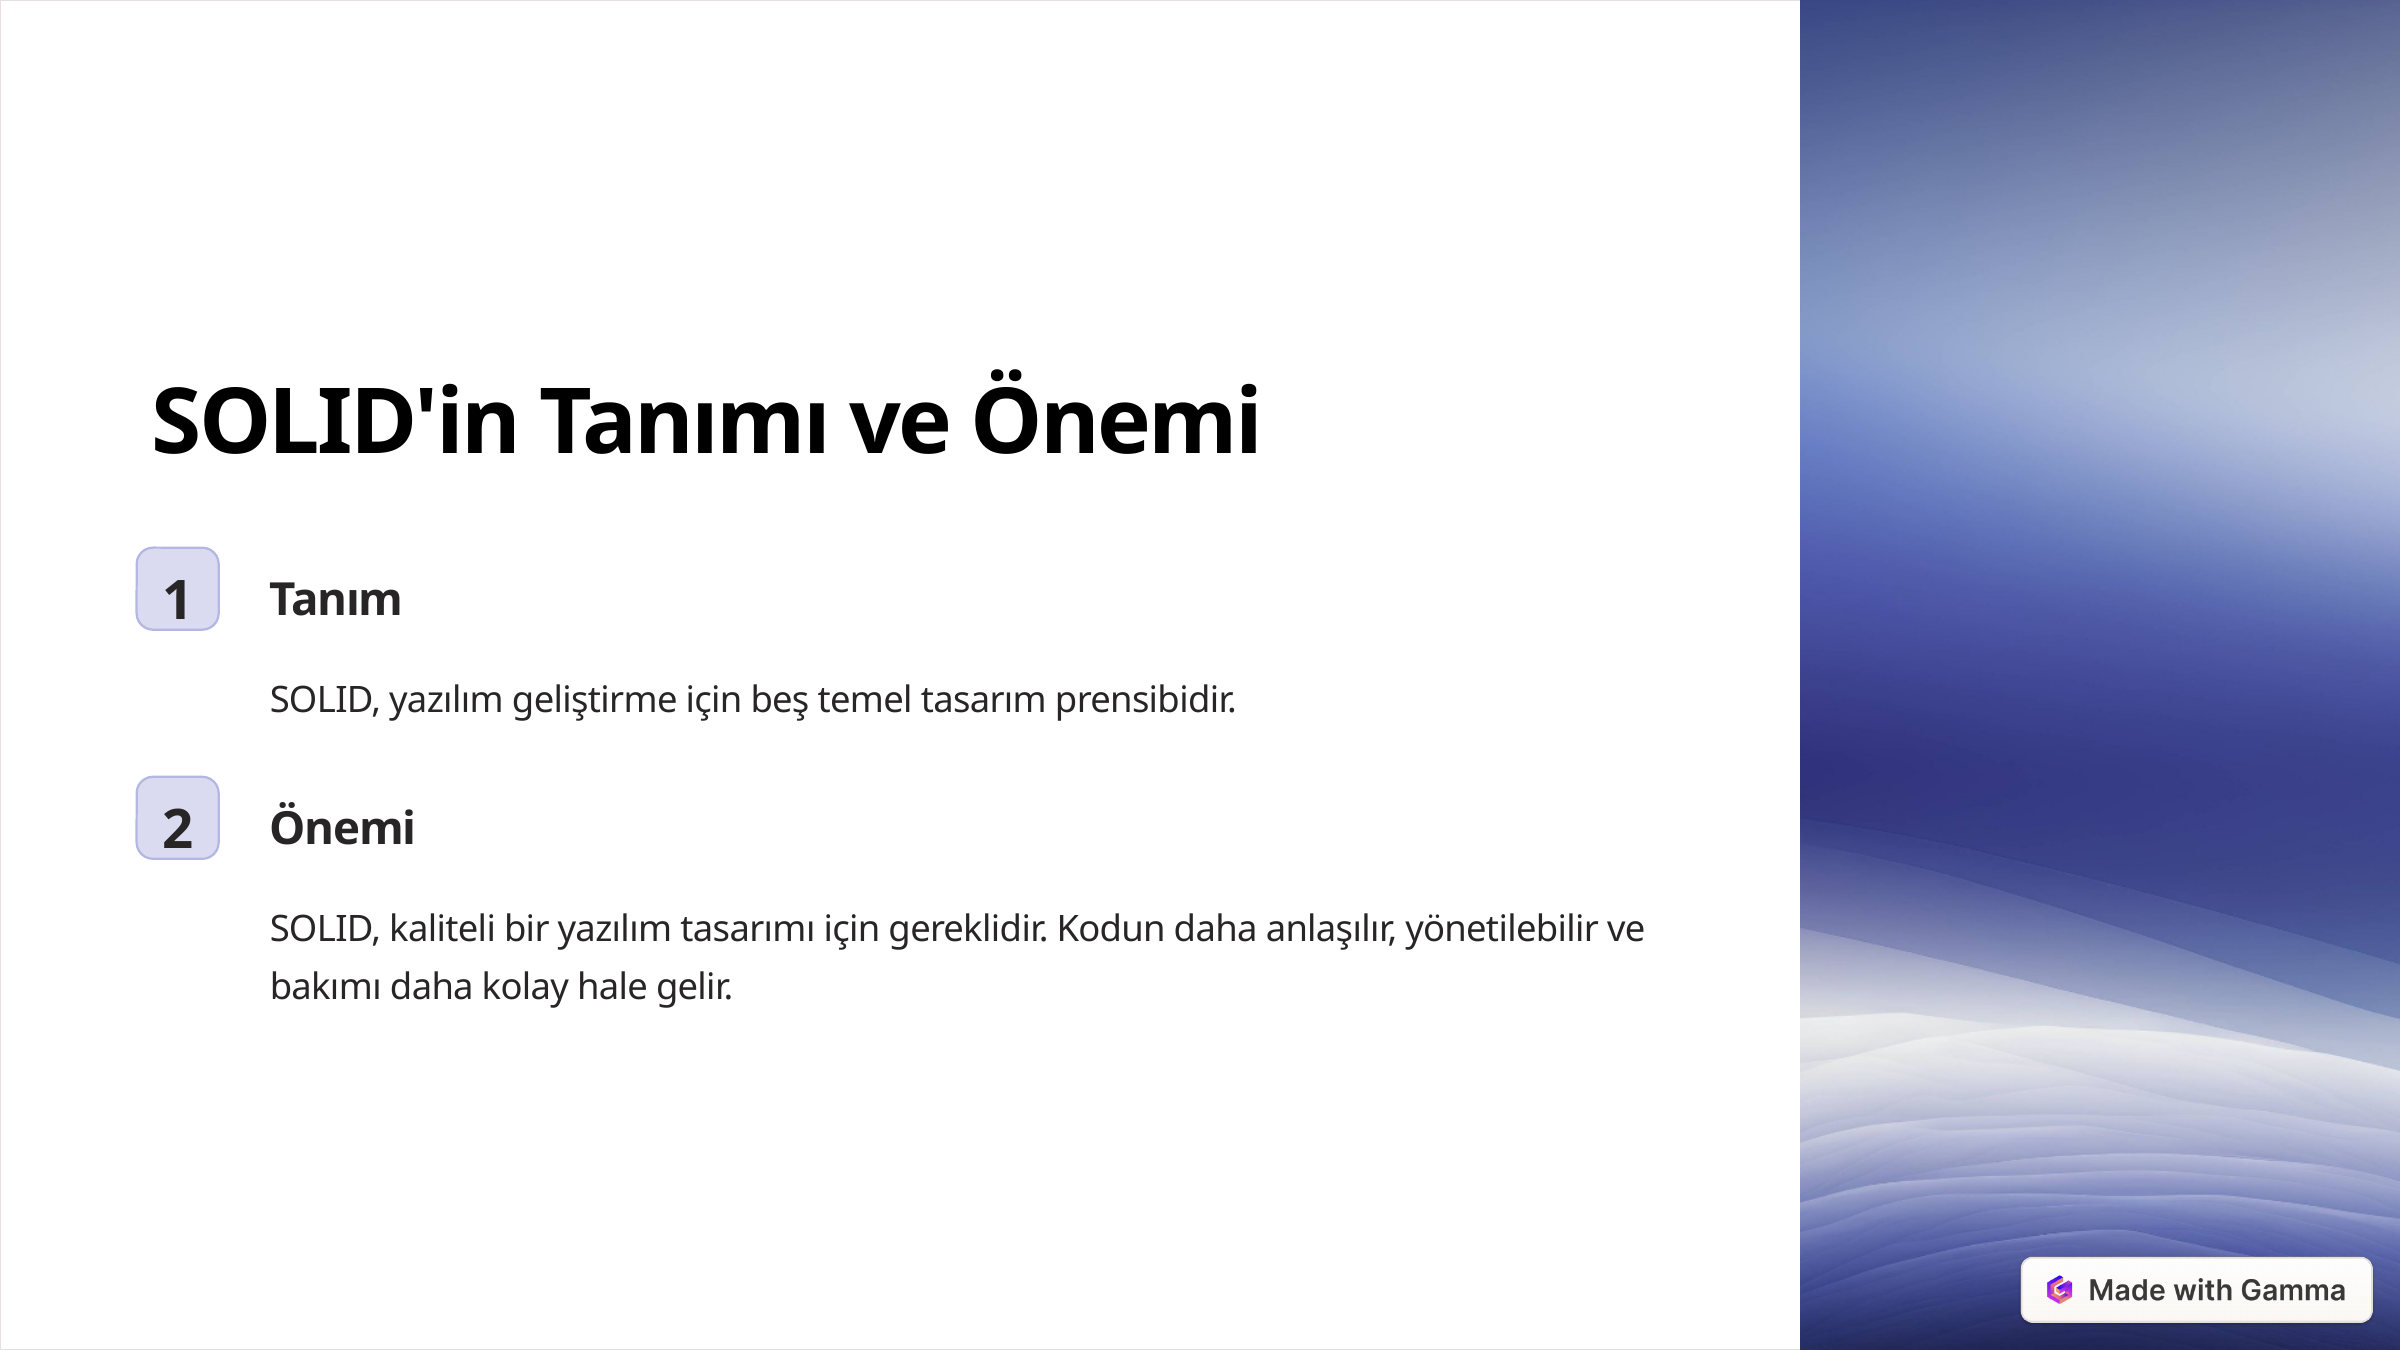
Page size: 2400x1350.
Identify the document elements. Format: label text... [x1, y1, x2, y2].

text_box SOLID, yazılım geliştirme için beş temel tasarım prensibidir. [255, 653, 1664, 712]
text_box SOLID, kaliteli bir yazılım tasarımı için gereklidir. Kodun daha anlaşılır, yönetilebilir ve bakımı daha kolay hale gelir. [255, 882, 1664, 1000]
picture [1799, 0, 2400, 1350]
text_box 2 [161, 783, 195, 852]
text_box [0, 0, 1799, 1350]
text_box [136, 547, 219, 630]
text_box Önemi [255, 789, 620, 847]
text_box Tanım [255, 560, 620, 618]
text_box 1 [164, 554, 191, 623]
text_box [136, 776, 219, 859]
text_box SOLID'in Tanımı ve Önemi [136, 350, 1210, 465]
